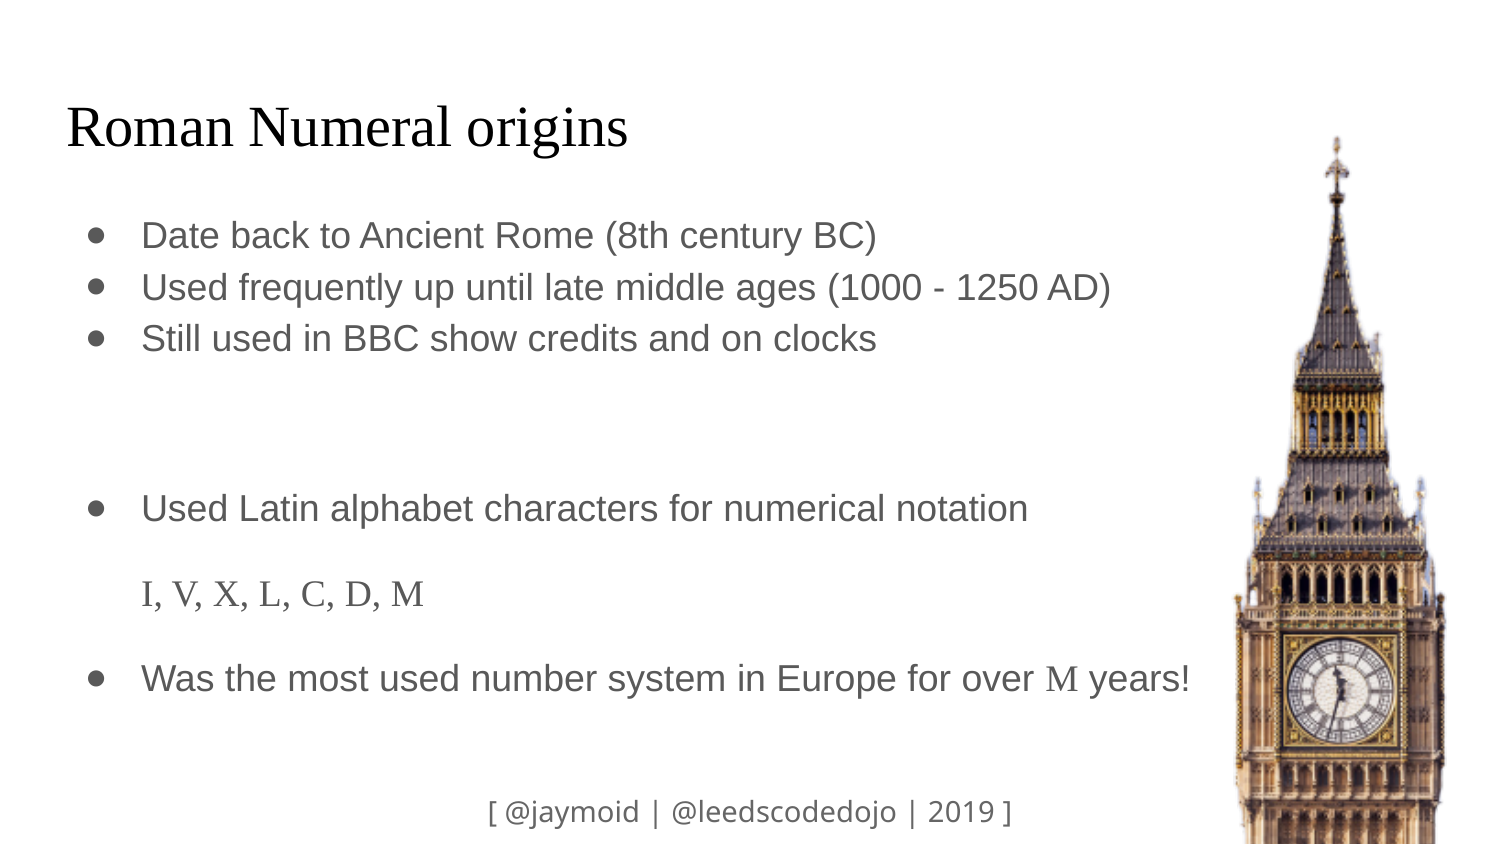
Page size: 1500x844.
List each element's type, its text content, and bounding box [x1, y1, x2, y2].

title Roman Numeral origins [51, 72, 608, 167]
picture [609, 72, 1500, 844]
list Date back to Ancient Rome (8th century BC) Used frequently up until late middle ages (1000 - 1250 AD) Still used in BBC show credits and on clocks Used Latin alphabet characters for numerical notation I, V, X, L, C, D, M Was the most used number system in Europe for over M years! [51, 189, 604, 750]
